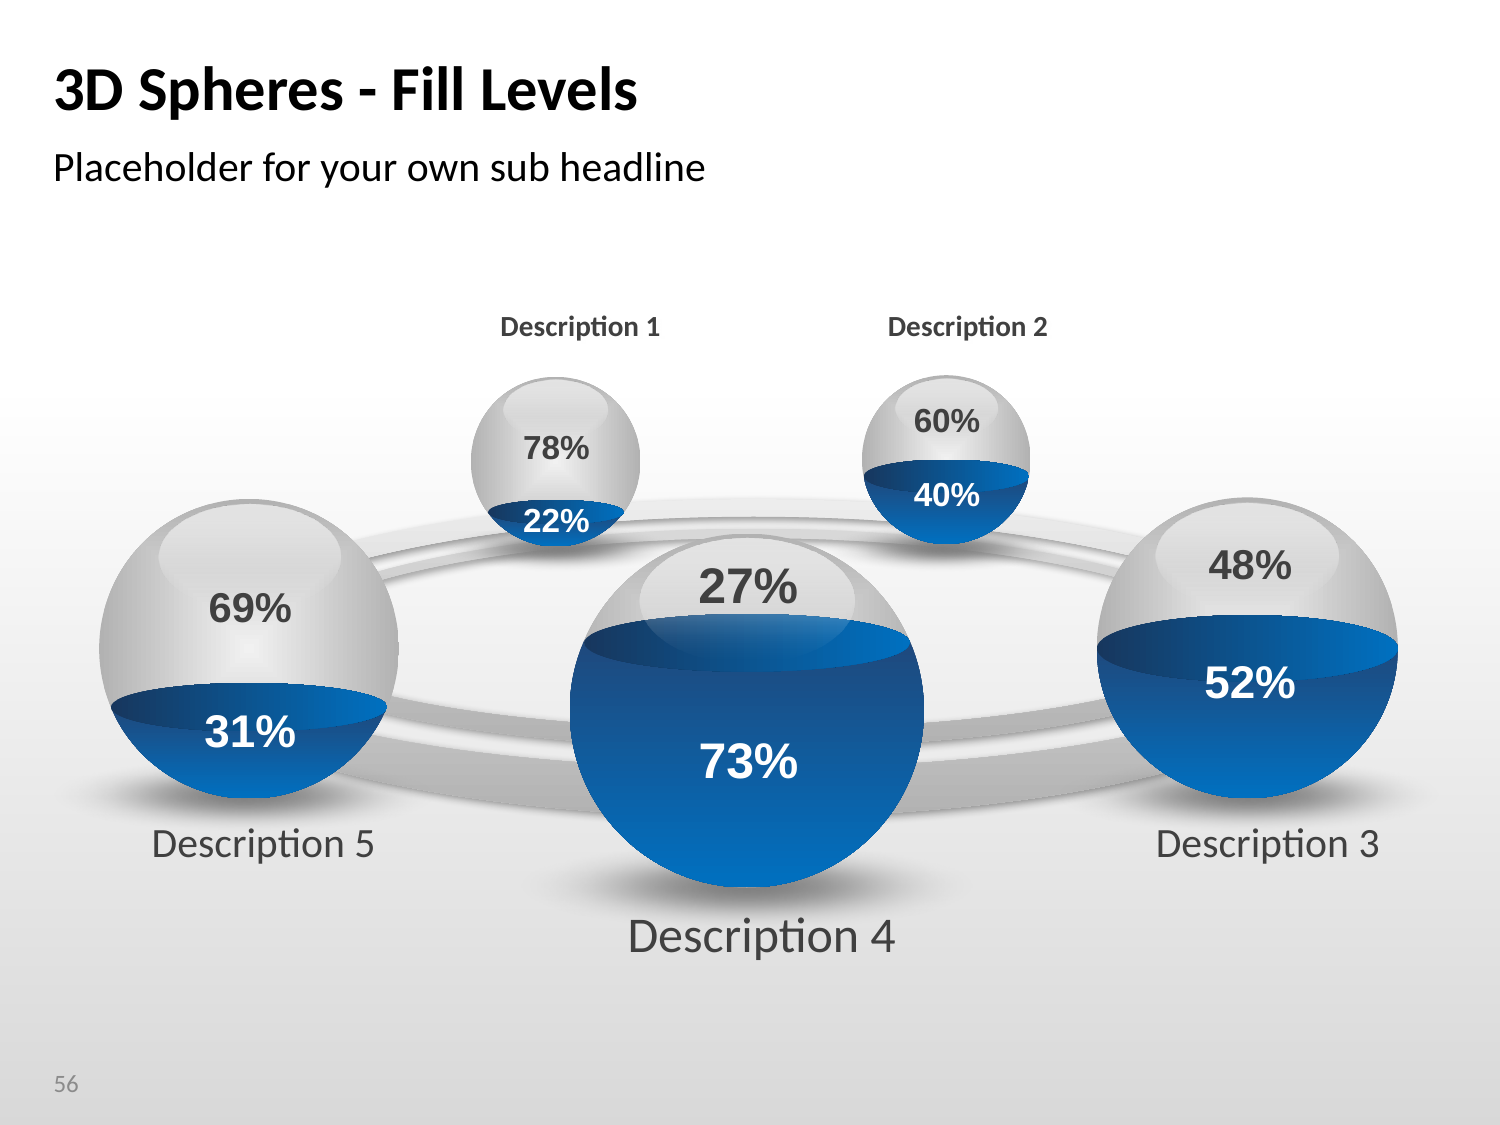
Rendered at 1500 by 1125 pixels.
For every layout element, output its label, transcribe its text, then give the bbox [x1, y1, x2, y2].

title 3D Spheres - Fill Levels [53, 39, 1447, 140]
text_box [50, 306, 1442, 964]
list Placeholder for your own sub headline [53, 140, 1447, 196]
